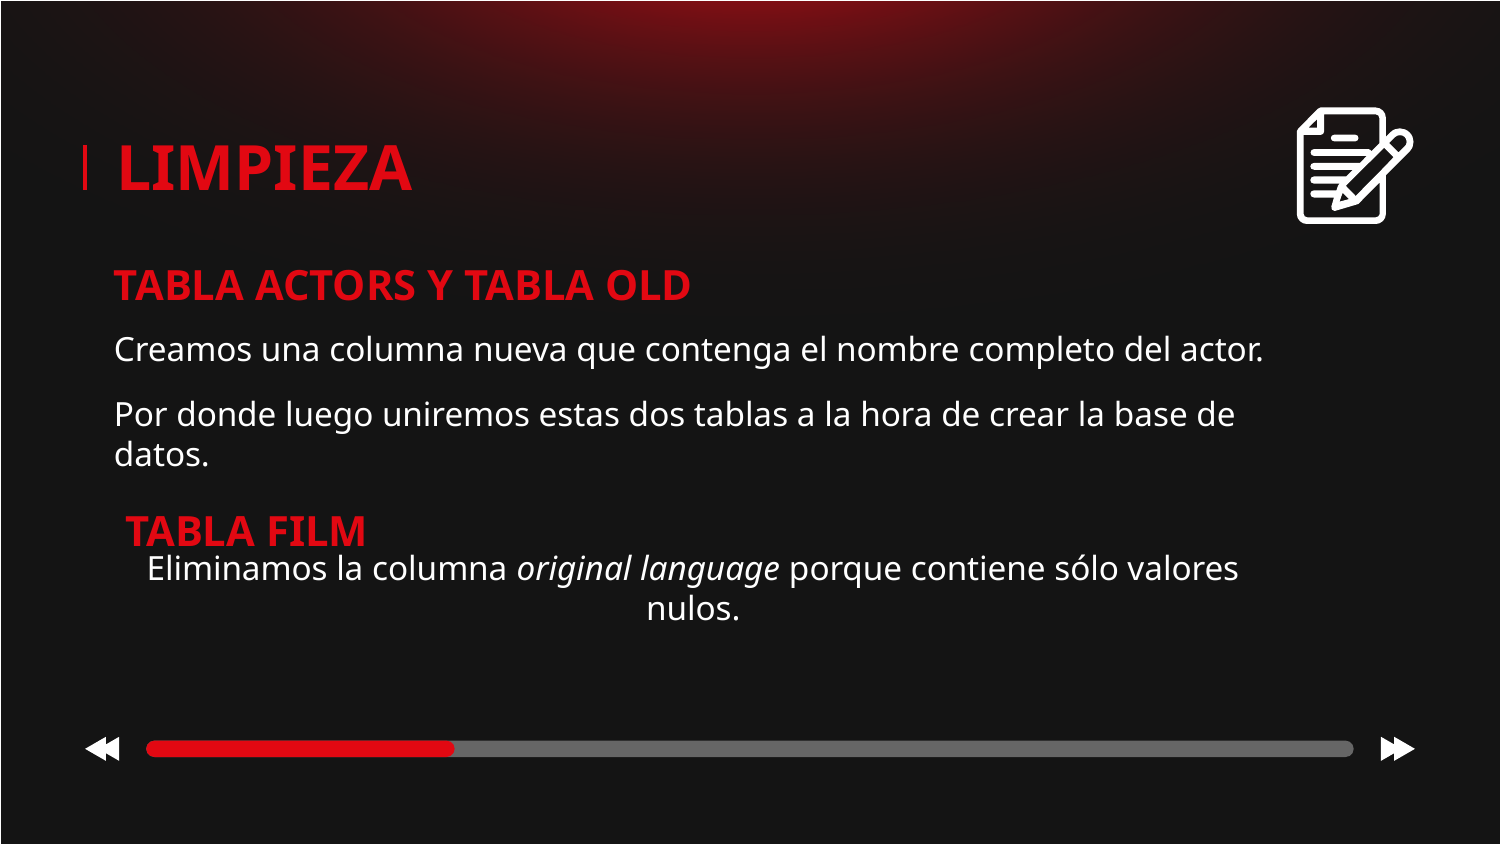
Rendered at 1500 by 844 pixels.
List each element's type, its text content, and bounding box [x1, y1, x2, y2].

title LIMPIEZA [101, 118, 453, 213]
title TABLA ACTORS Y TABLA OLD [98, 254, 1289, 313]
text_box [1296, 107, 1416, 225]
subtitle Eliminamos la columna original language porque contiene sólo valores nulos. [100, 550, 1287, 624]
text_box [1394, 736, 1415, 761]
text_box [106, 736, 120, 761]
title TABLA FILM [110, 501, 516, 550]
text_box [145, 740, 1354, 758]
text_box [1380, 736, 1394, 761]
subtitle Creamos una columna nueva que contenga el nombre completo del actor. Por donde luego uniremos estas dos tablas a la hora de crear la base de datos. [98, 312, 1354, 514]
picture [2, 2, 1500, 844]
text_box [85, 736, 106, 761]
